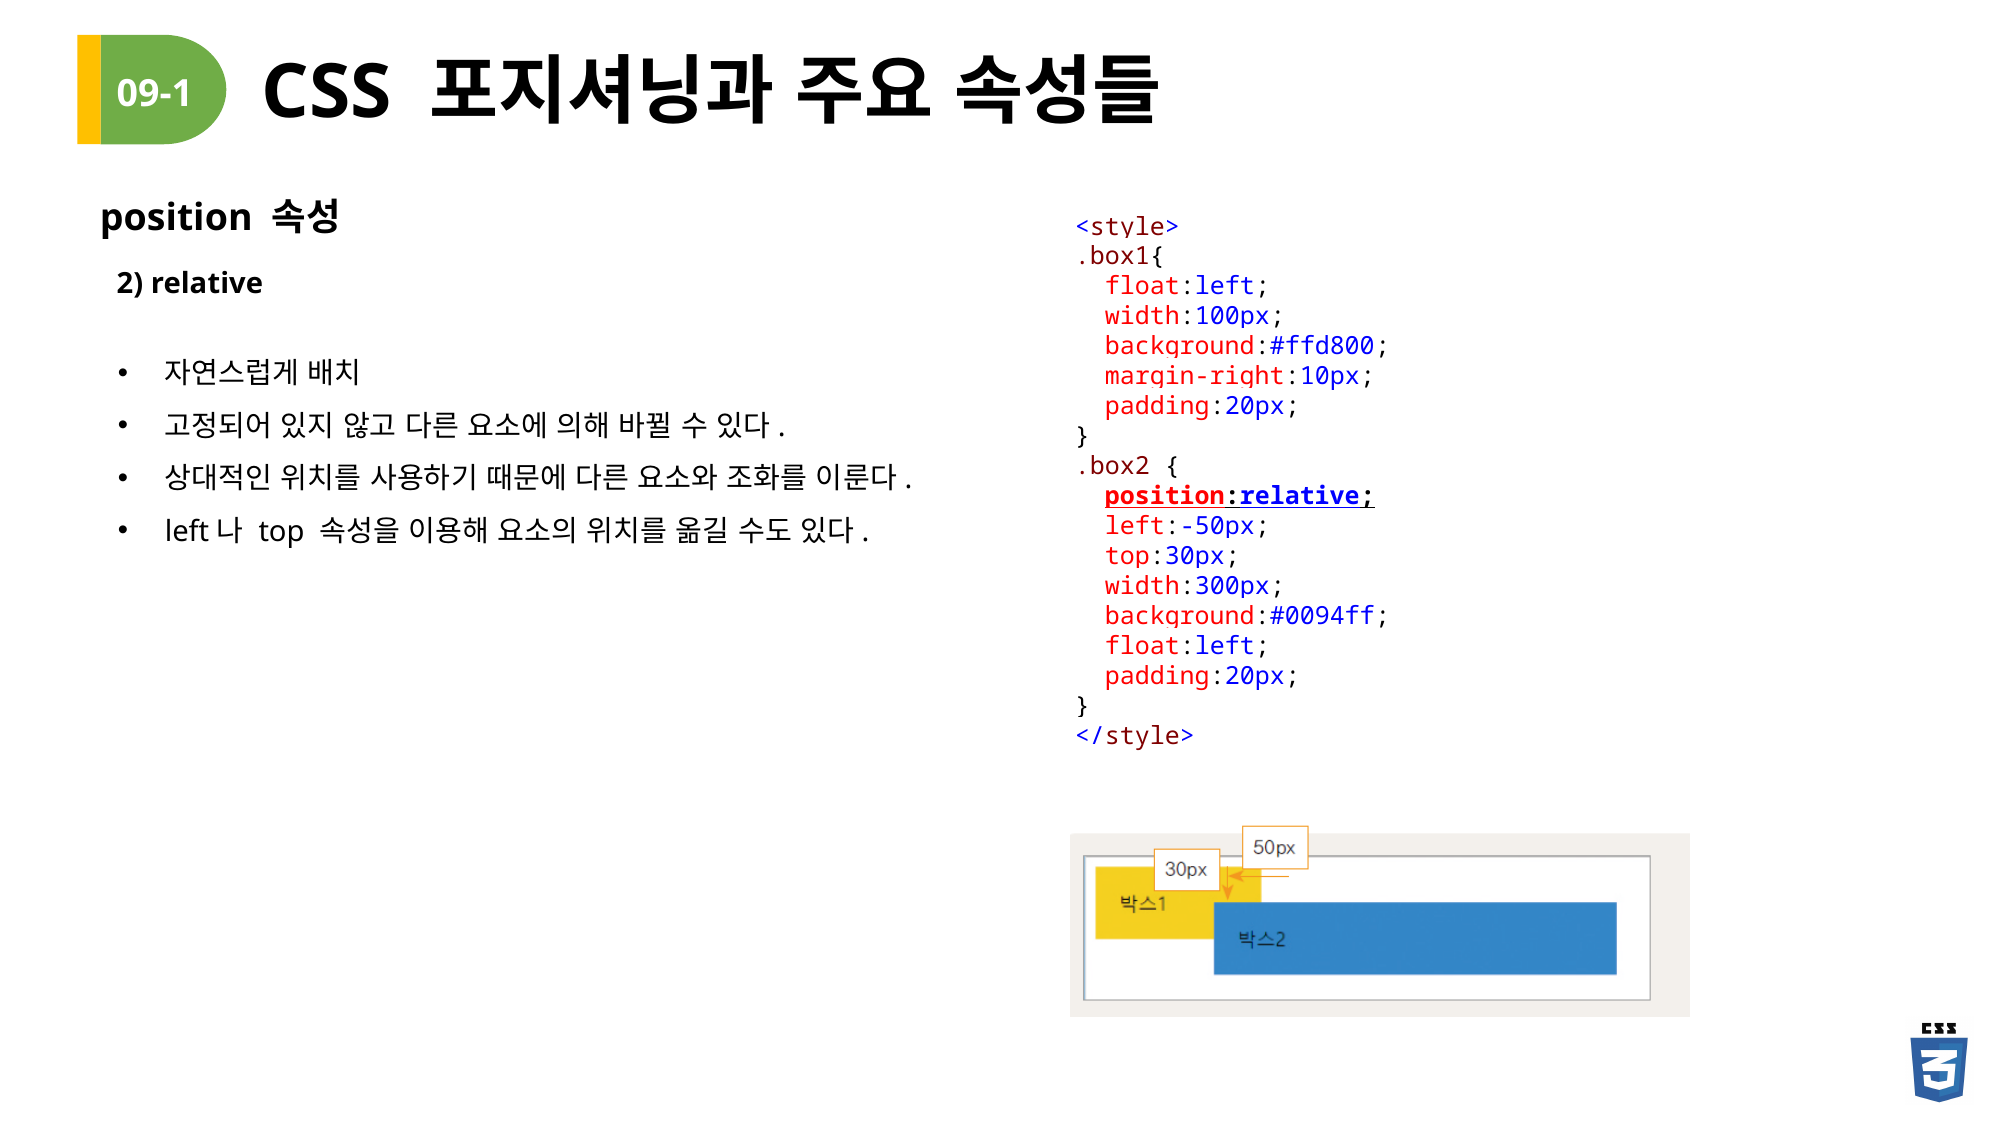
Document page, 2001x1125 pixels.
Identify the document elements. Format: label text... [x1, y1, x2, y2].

text_box 2) relative [101, 257, 538, 307]
picture [1894, 1016, 1981, 1105]
title CSS 포지셔닝과 주요 속성들 [246, 38, 1739, 149]
text_box <style> .box1{ float:left; width:100px; background:#ffd800; margin-right:10px; padding:20px; } .box2 { position:relative; left:-50px; top:30px; width:300px; background:#0094ff; float:left; padding:20px; } </style> [1060, 202, 1588, 757]
picture [1070, 817, 1690, 1018]
text_box 09-1 [101, 61, 222, 122]
text_box 자연스럽게 배치 고정되어 있지 않고 다른 요소에 의해 바뀔 수 있다. 상대적인 위치를 사용하기 때문에 다른 요소와 조화를 이룬다. left나 top 속성을 이용해 요소의 위치를 옮길 수도 있다. [103, 329, 940, 555]
text_box position 속성 [85, 185, 522, 246]
